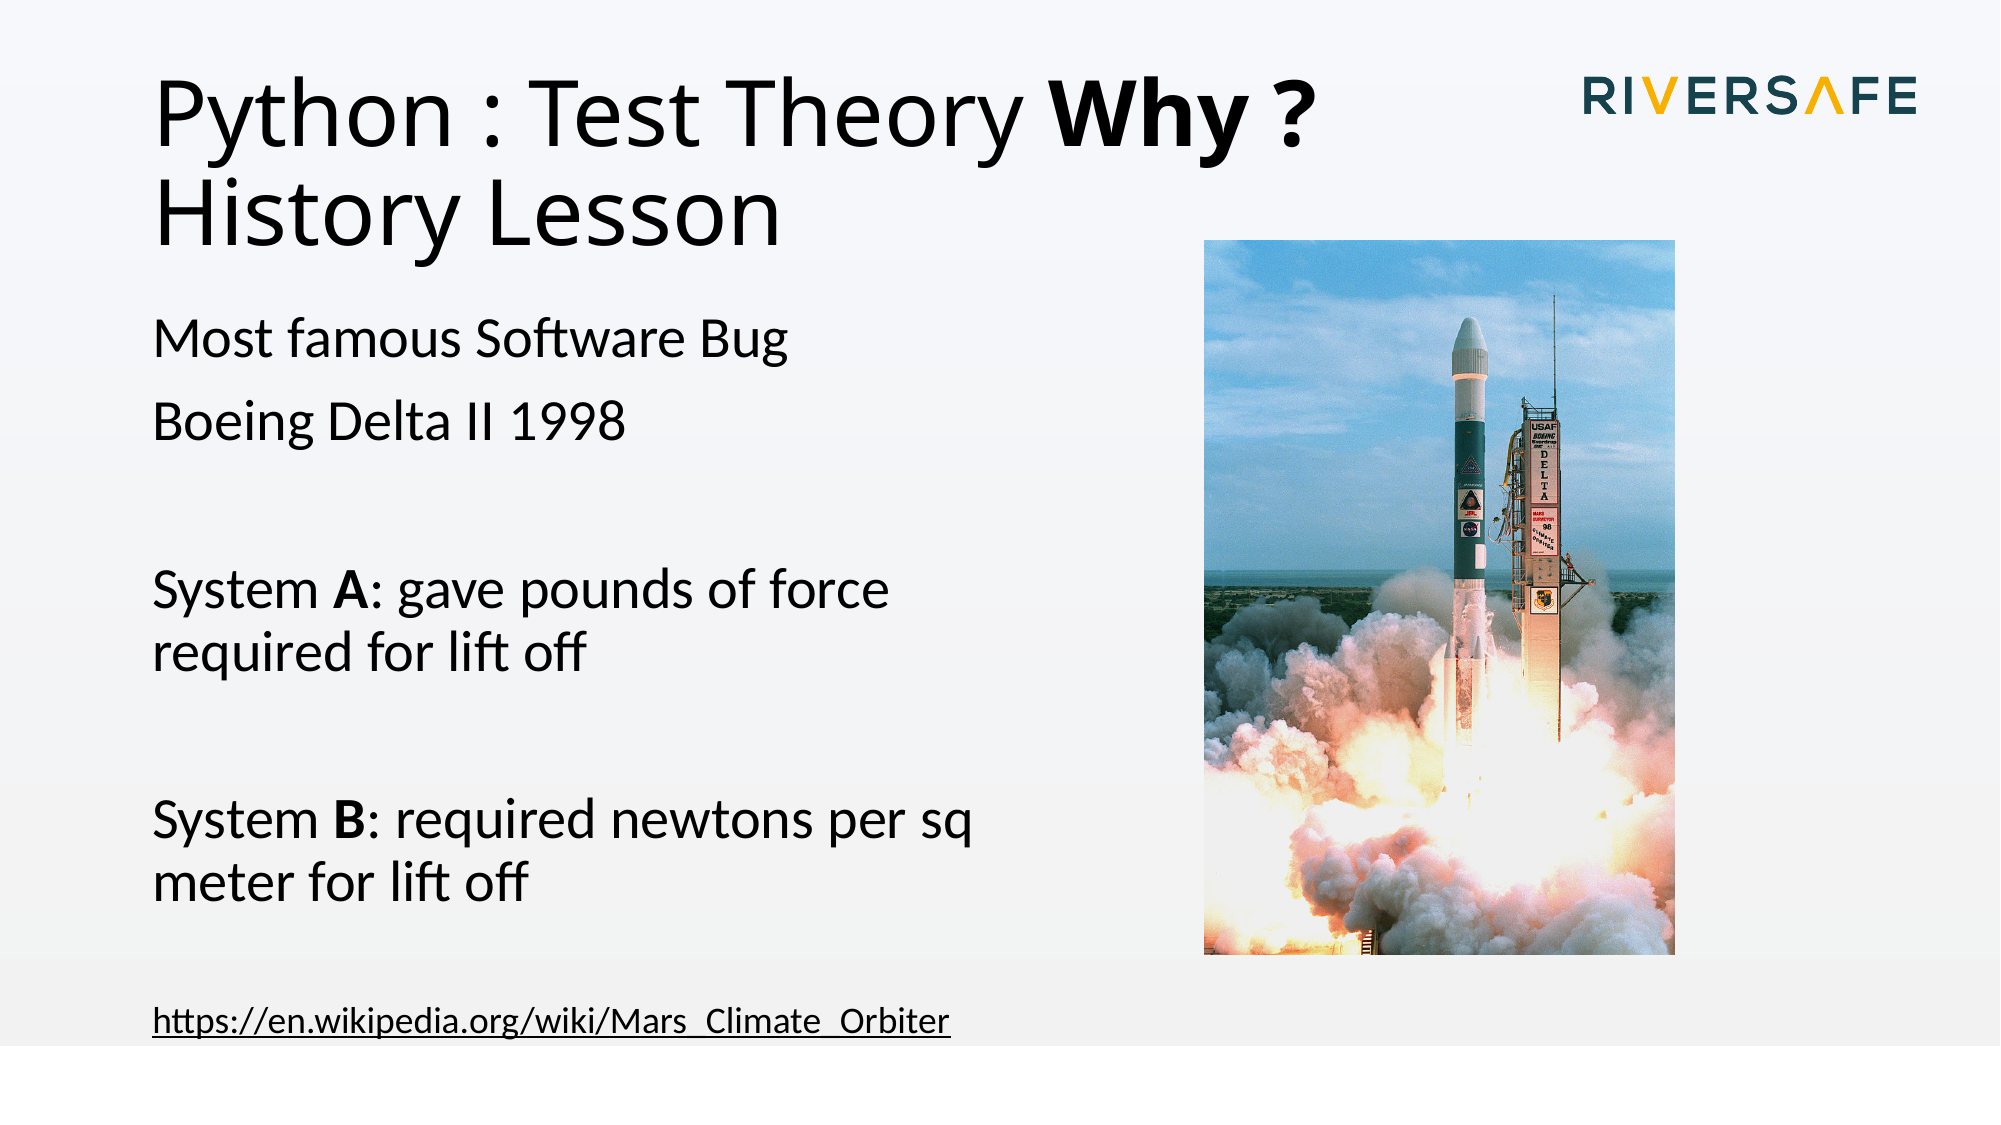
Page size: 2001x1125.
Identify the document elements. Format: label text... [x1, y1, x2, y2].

title Python : Test Theory Why ? History Lesson [137, 59, 1863, 278]
text_box Most famous Software Bug Boeing Delta II 1998 System A: gave pounds of force required for lift off System B: required newtons per sq meter for lift off [137, 299, 1081, 943]
picture [1863, 75, 1916, 115]
picture [1204, 240, 1675, 955]
text_box https://en.wikipedia.org/wiki/Mars_Climate_Orbiter [137, 943, 1138, 1048]
